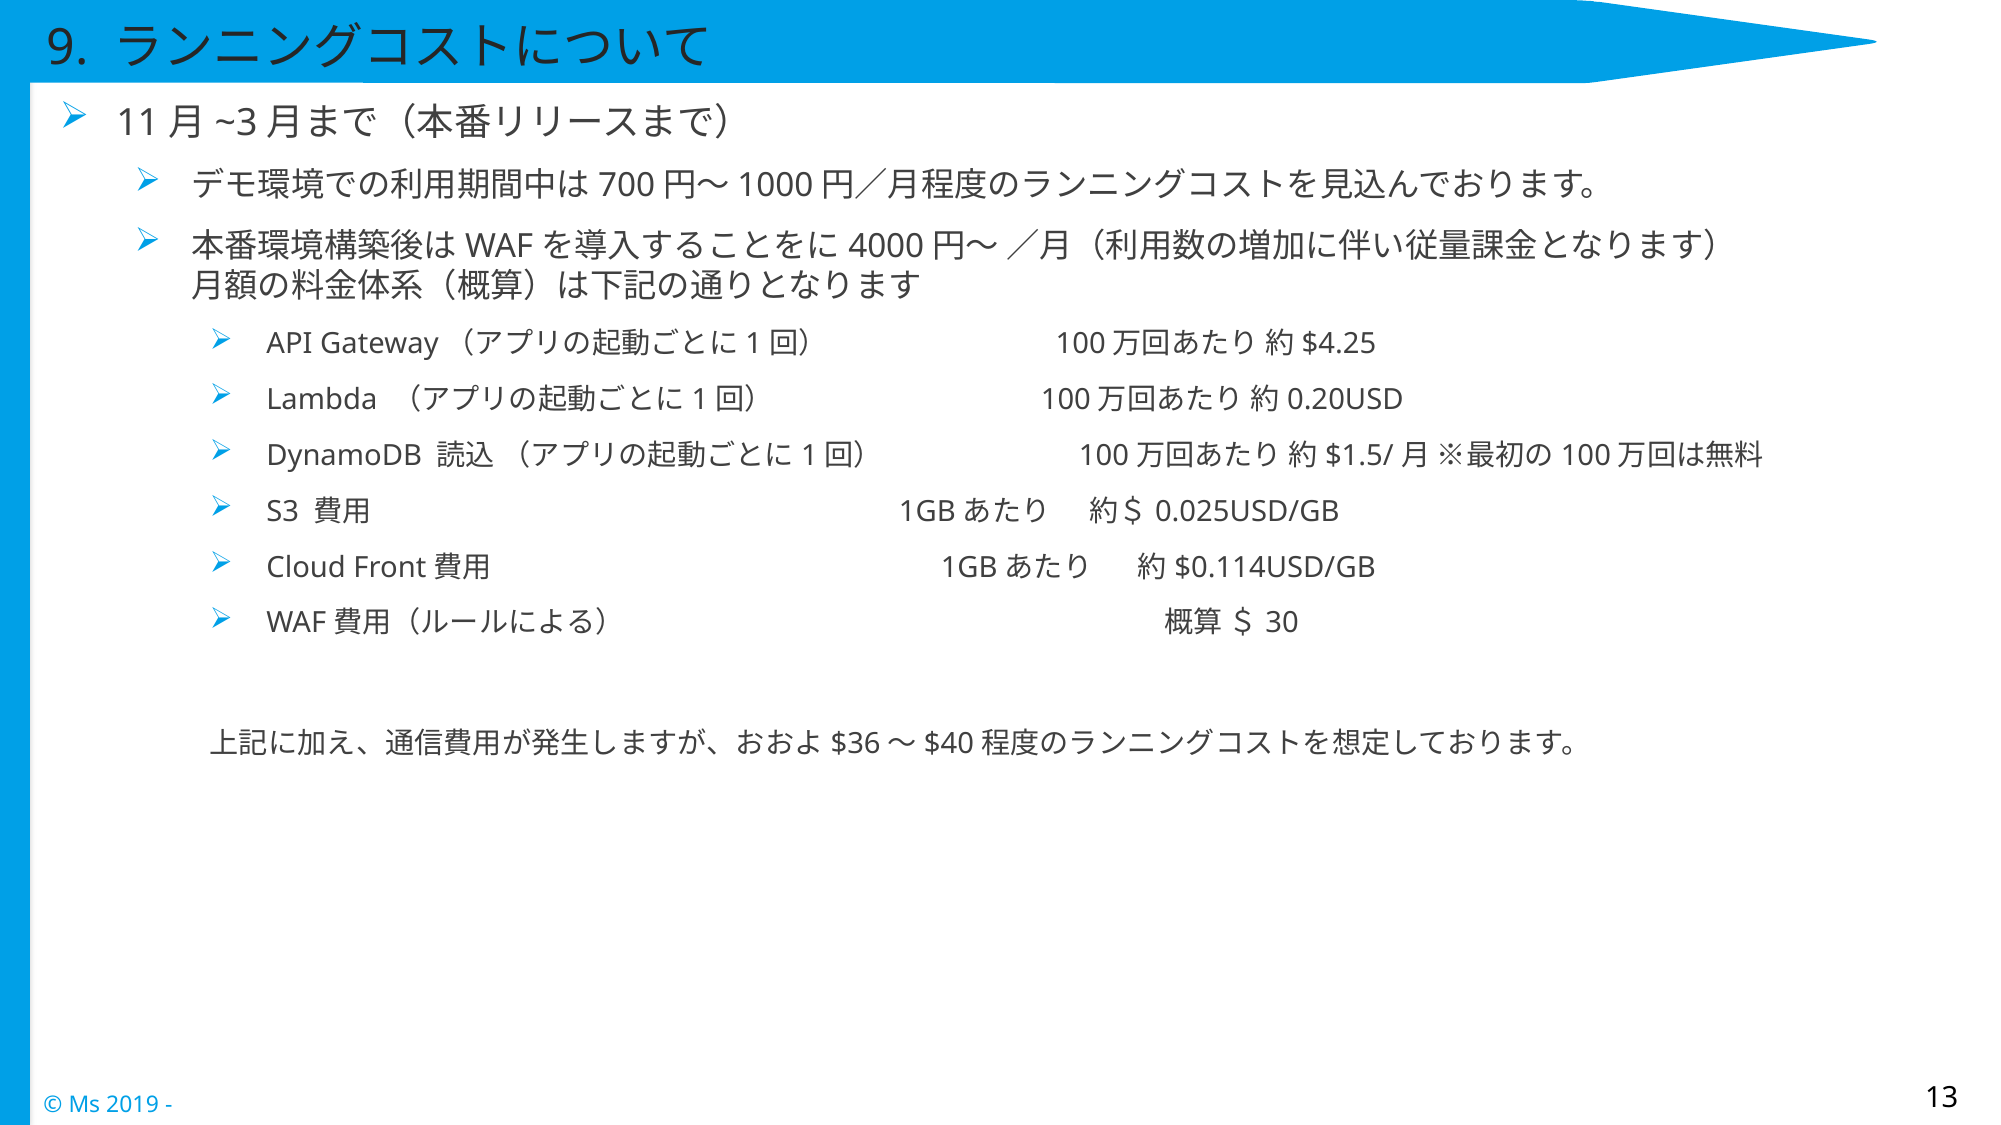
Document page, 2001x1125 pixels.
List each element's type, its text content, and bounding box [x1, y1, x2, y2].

slide_number 13 [1845, 1070, 1974, 1114]
list 11月~3月まで（本番リリースまで） デモ環境での利用期間中は700円～1000円／月程度のランニングコストを見込んでおります。 本番環境構築後はWAFを導入することをに4000円～ ／月（利用数の増加に伴い従量課金となります） 月額の料金体系（概算）は下記の通りとなります API Gateway（アプリの起動ごとに1回） 100万回あたり 約$4.25 Lambda （アプリの起動ごとに1回） 100万回あたり 約0.20USD DynamoDB 読込 （アプリの起動ごとに1回） 100万回あたり 約$1.5/月 ※最初の100万回は無料 S3 費用 1GBあたり 約＄0.025USD/GB Cloud Front費用 1GBあたり 約$0.114USD/GB WAF費用（ルールによる） 概算 ＄30 上記に加え、通信費用が発生しますが、おおよ$36～$40程度のランニングコストを想定しております。 [45, 90, 1974, 1052]
title 9. ランニングコストについて [31, 6, 1581, 77]
